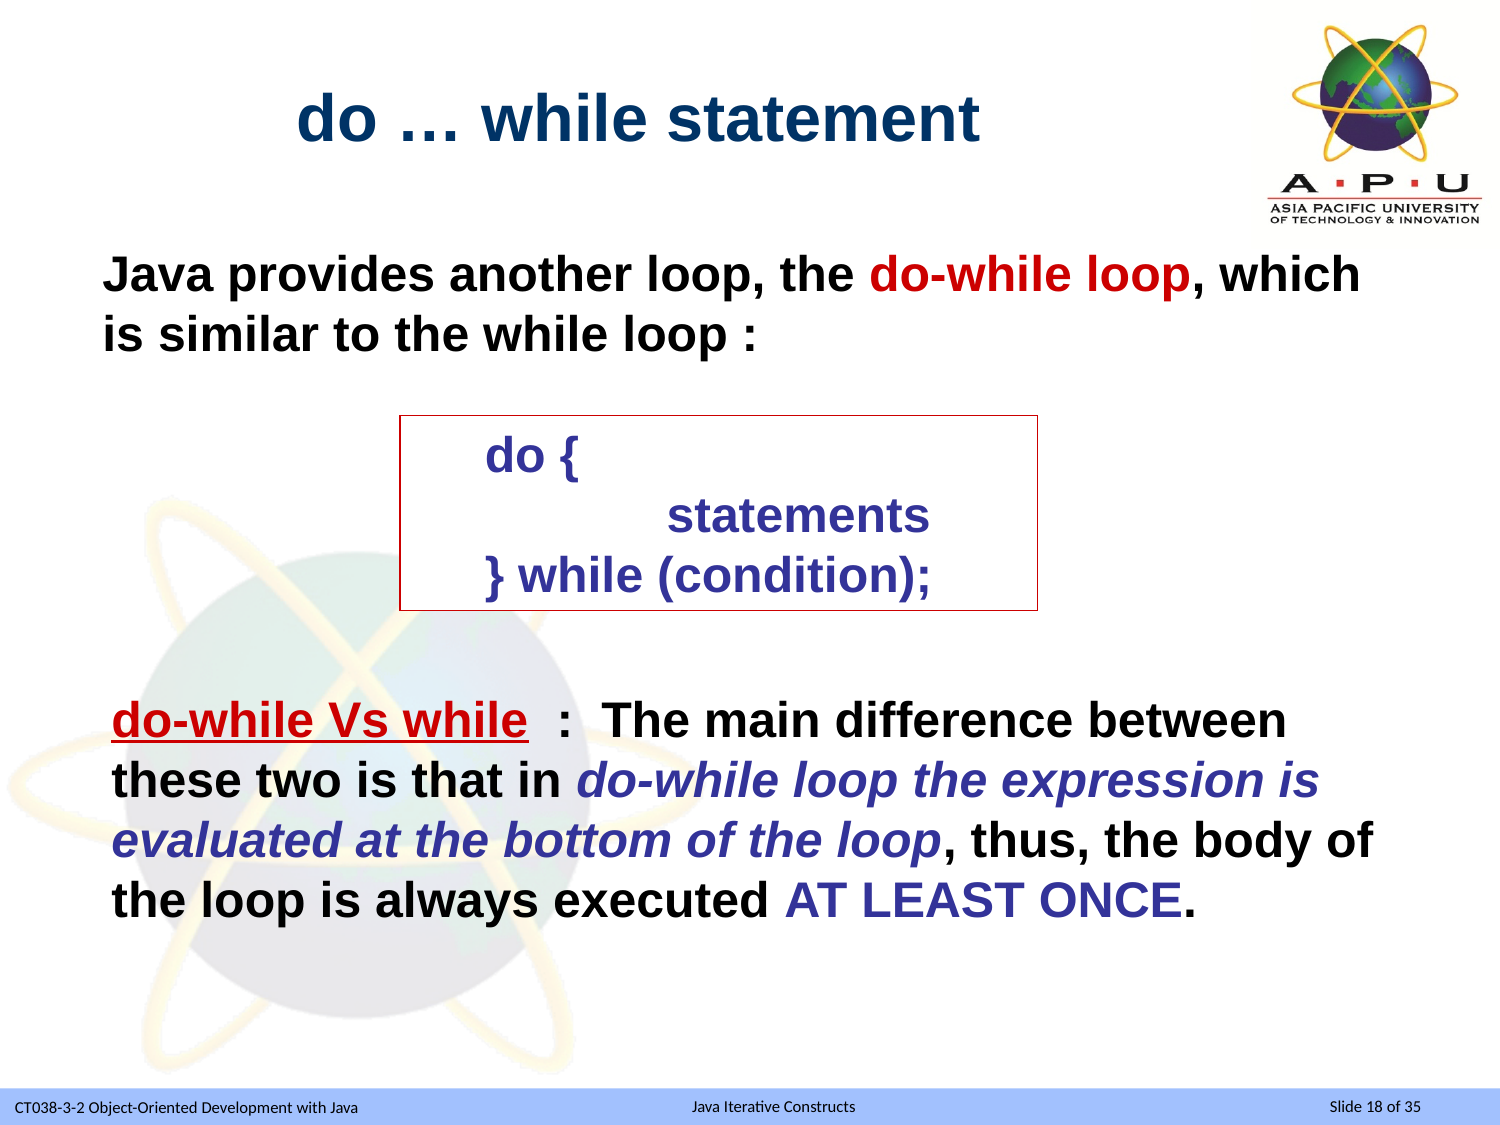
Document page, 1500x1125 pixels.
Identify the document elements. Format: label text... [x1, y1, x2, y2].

picture [1251, 0, 1500, 249]
text_box Java provides another loop, the do-while loop, which is similar to the while loop : [87, 234, 1425, 370]
text_box do-while Vs while : The main difference between these two is that in do-while loop the expression is evaluated at the bottom of the loop, thus, the body of the loop is always executed AT LEAST ONCE. [96, 680, 1435, 935]
text_box do … while statement [281, 67, 997, 163]
text_box do { statements } while (condition); [399, 415, 1038, 611]
